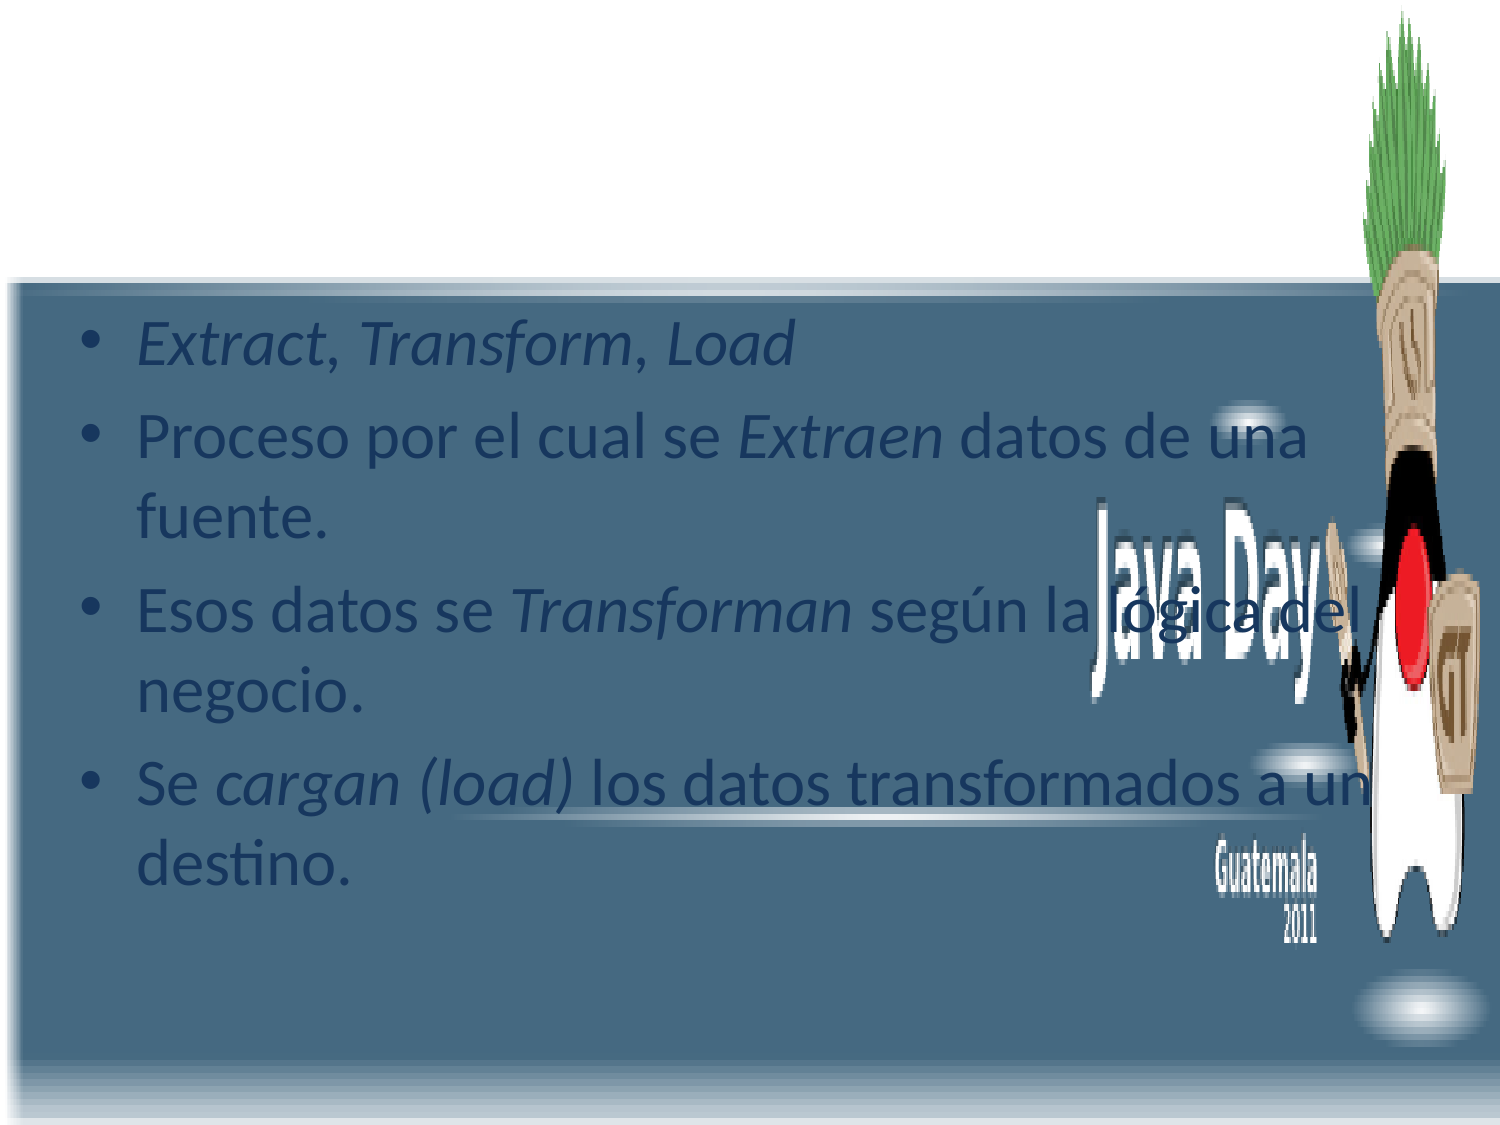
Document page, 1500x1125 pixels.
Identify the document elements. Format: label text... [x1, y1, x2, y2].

title ¿Qué es ETL? [64, 77, 1416, 266]
list Extract, Transform, Load Proceso por el cual se Extraen datos de una fuente. Esos datos se Transforman según la lógica del negocio. Se cargan (load) los datos transformados a un destino. [64, 290, 1416, 1034]
picture [0, 0, 1500, 1125]
